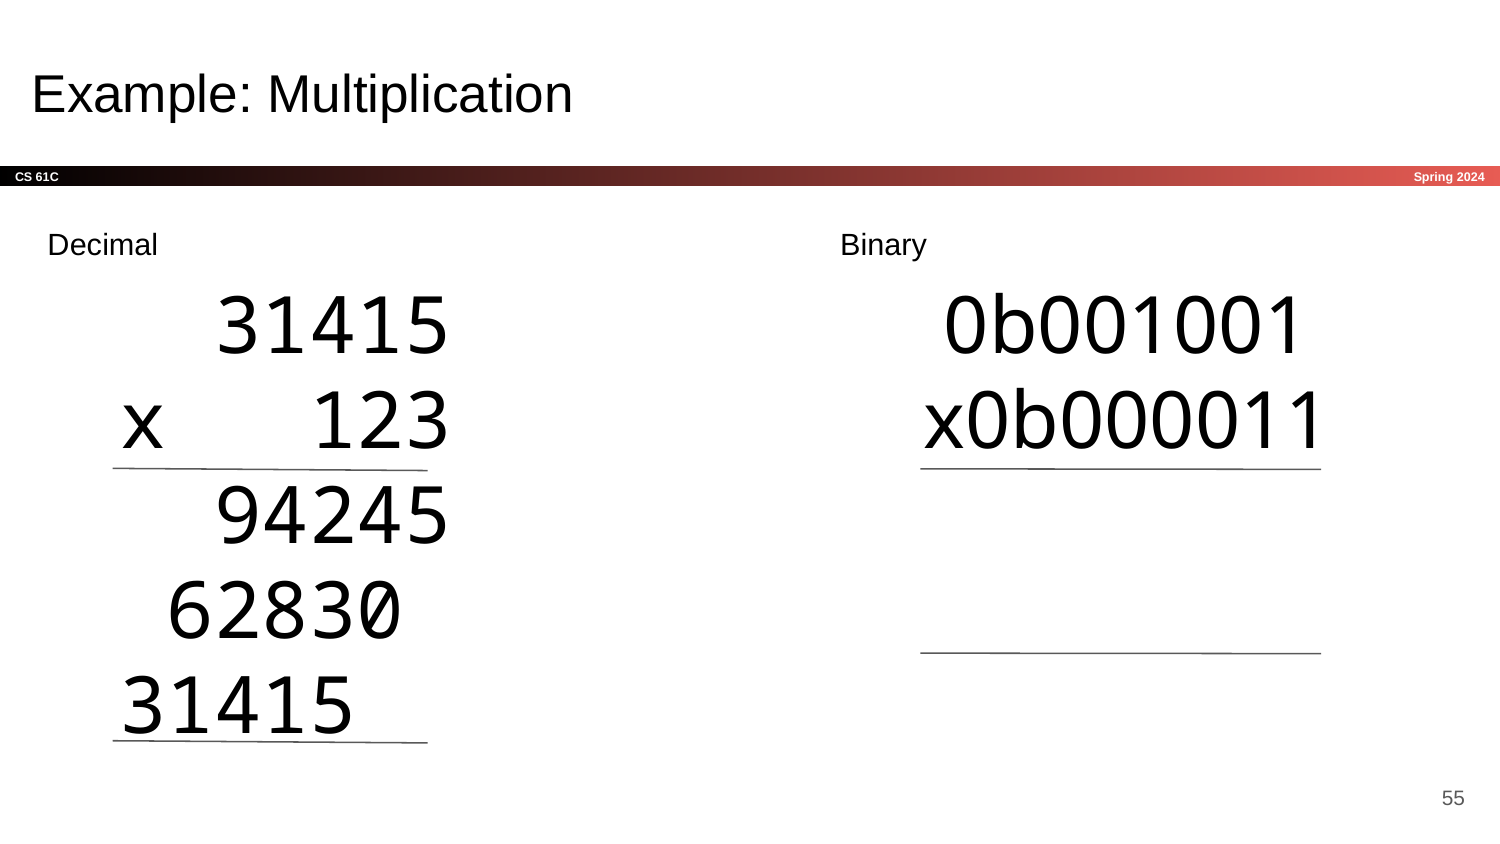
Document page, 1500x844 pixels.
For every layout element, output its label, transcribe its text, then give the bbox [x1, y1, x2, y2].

text_box 0b001001 x0b000011 [908, 259, 1410, 765]
list Binary [825, 204, 1077, 277]
text_box 31415 x 123 94245 62830 31415 [104, 259, 486, 844]
slide_number ‹#› [1389, 764, 1480, 830]
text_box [112, 740, 428, 744]
title Example: Multiplication [16, 44, 1415, 139]
list Decimal [32, 204, 284, 277]
